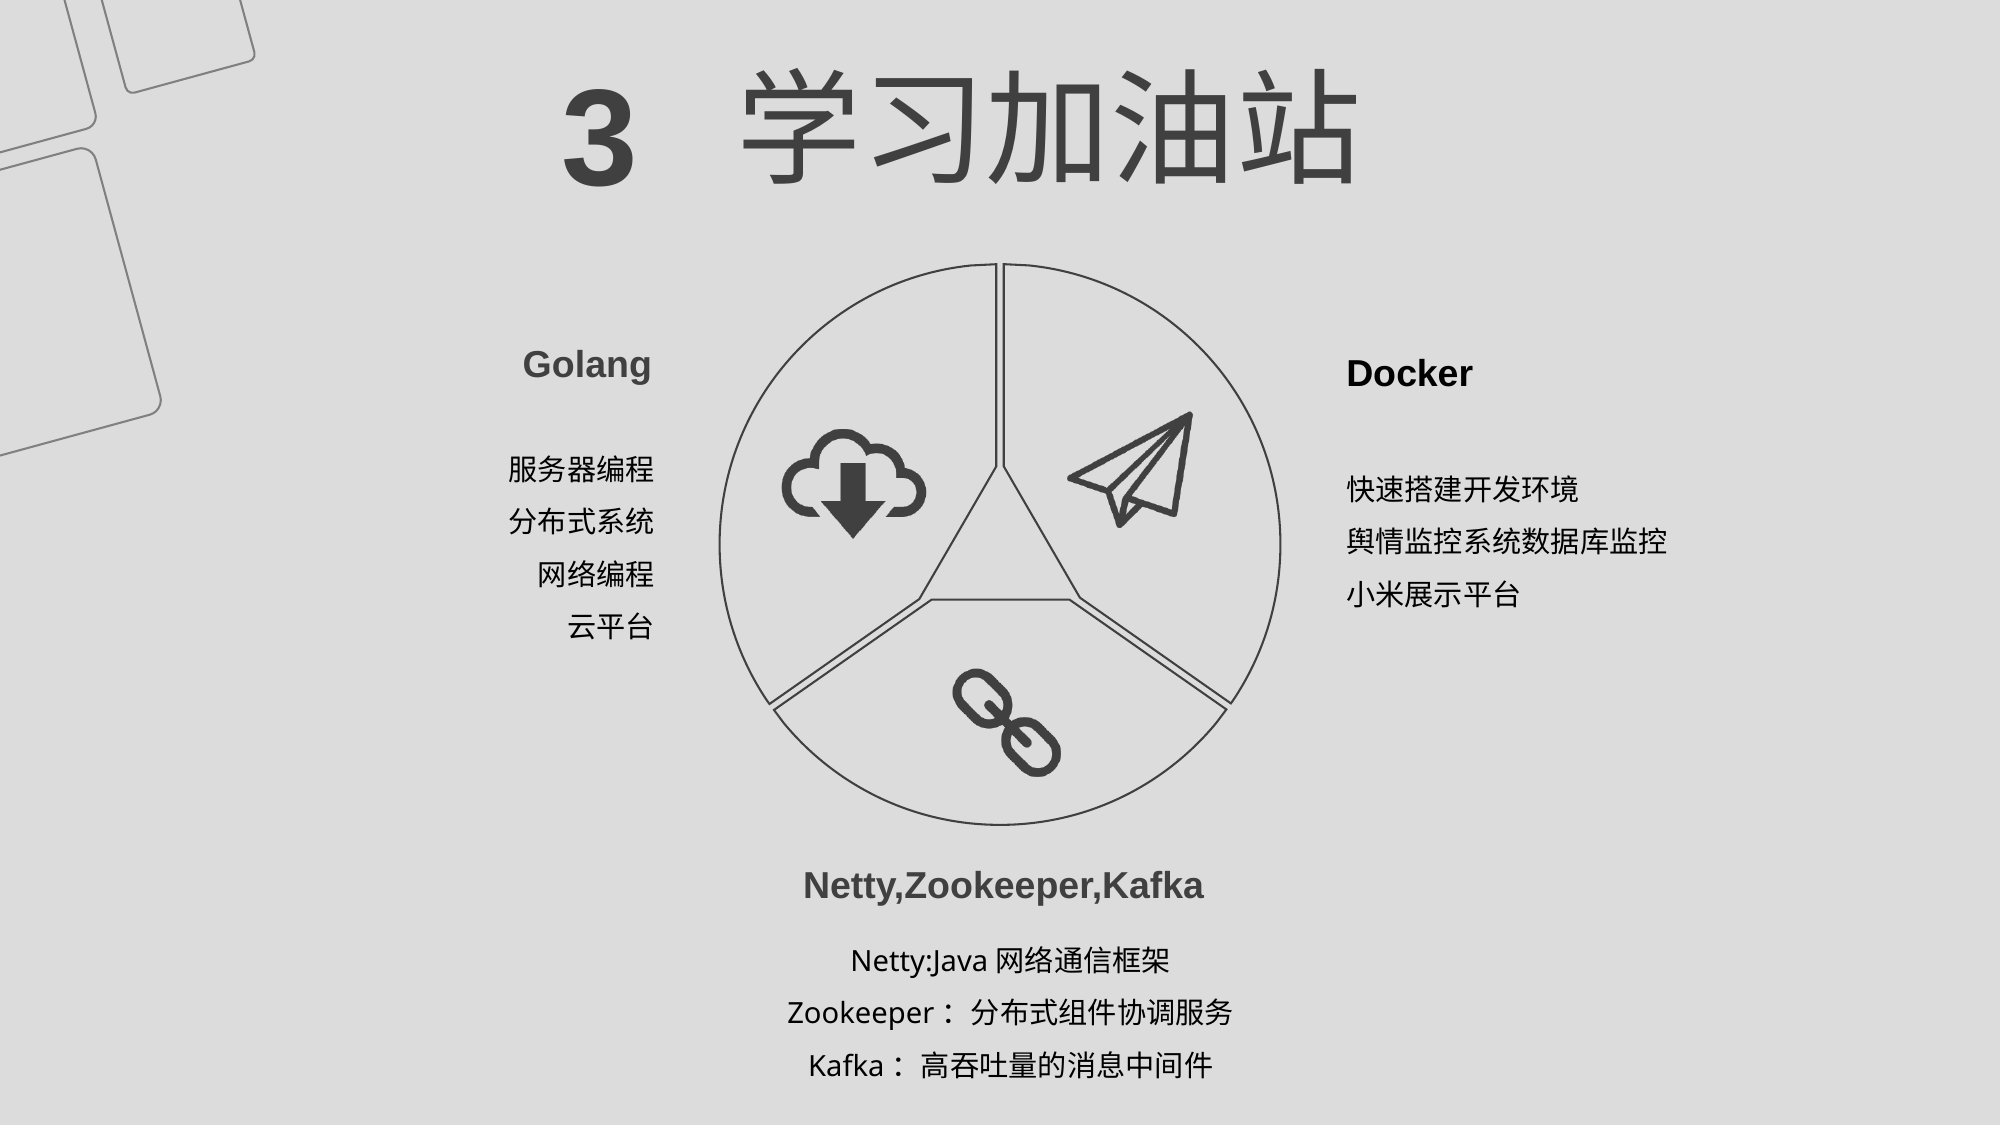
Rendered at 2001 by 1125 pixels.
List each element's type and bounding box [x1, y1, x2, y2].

text_box [435, 35, 1662, 214]
text_box [83, 264, 1918, 1086]
text_box [0, 0, 226, 449]
